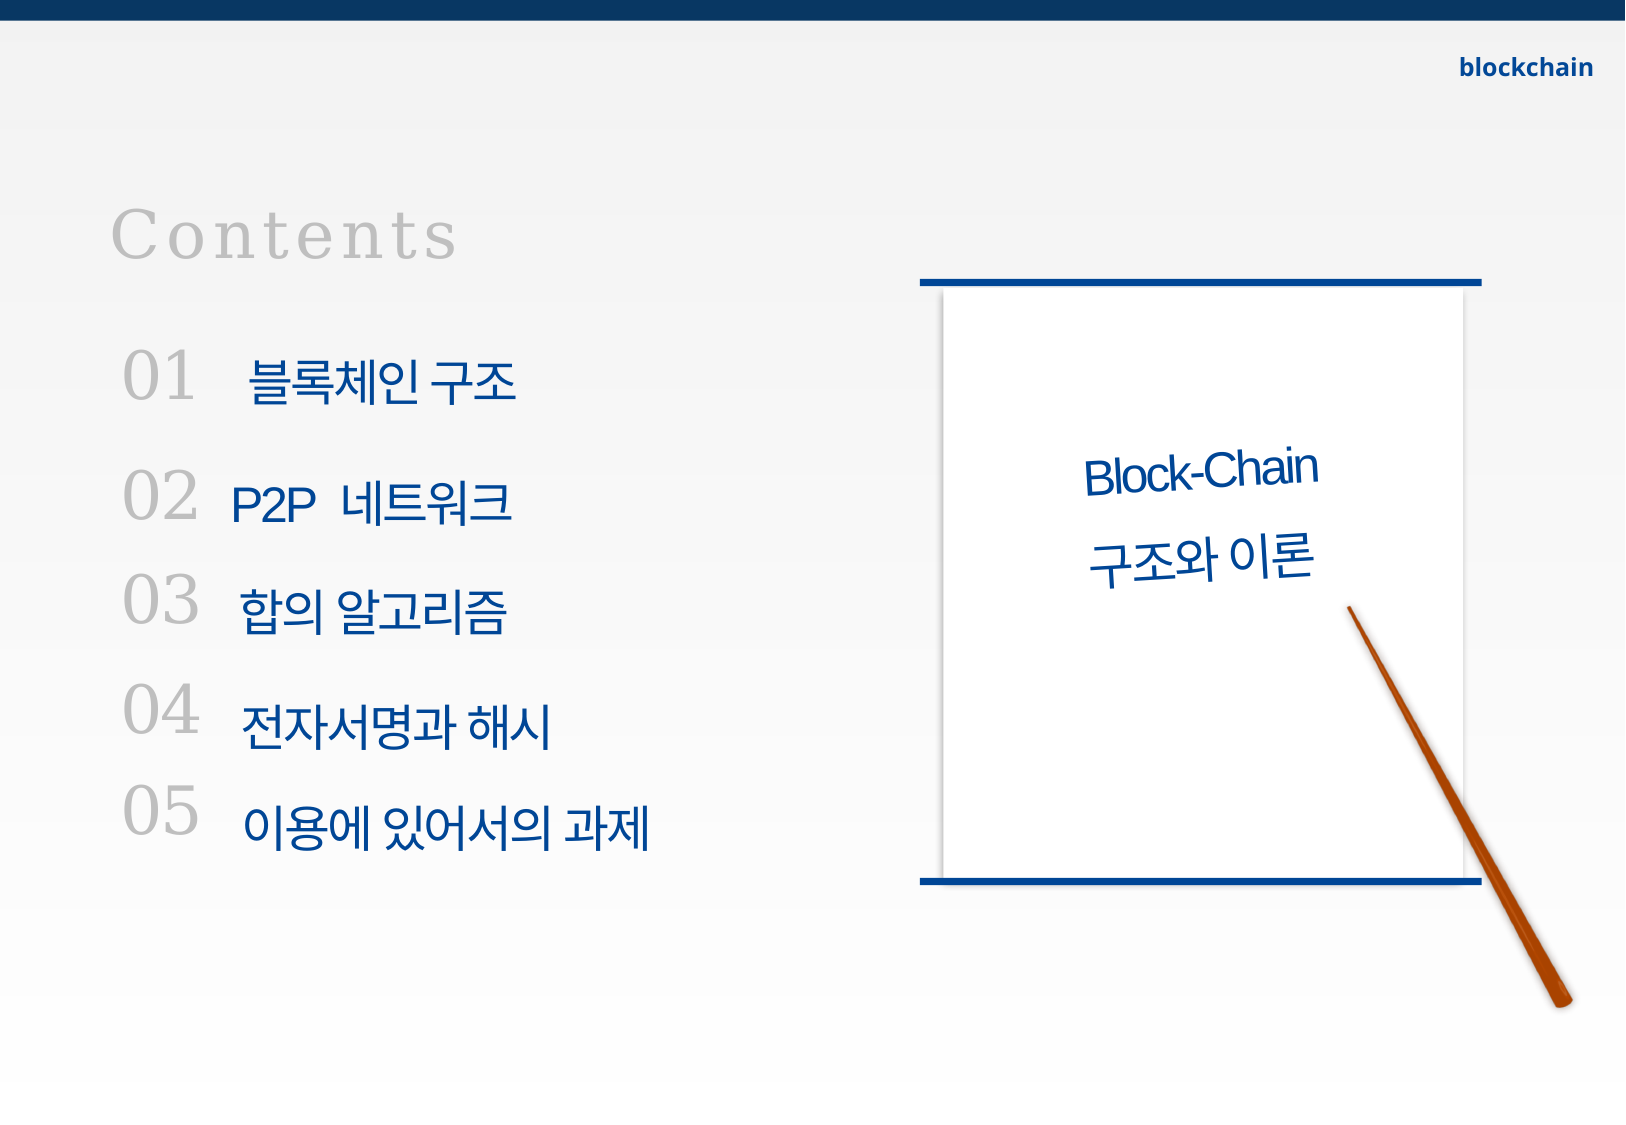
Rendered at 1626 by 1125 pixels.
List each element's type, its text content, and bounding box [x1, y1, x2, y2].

text_box 01 [120, 333, 203, 414]
text_box 02 [120, 452, 203, 533]
text_box 블록체인 구조 [247, 321, 519, 412]
text_box 합의 알고리즘 [238, 551, 510, 642]
text_box [0, 0, 1625, 21]
text_box 03 [120, 556, 203, 637]
text_box blockchain [1459, 45, 1595, 82]
text_box 04 [120, 667, 203, 748]
picture [1376, 567, 1585, 1044]
text_box 전자서명과 해시 [240, 666, 556, 757]
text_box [919, 278, 1482, 886]
text_box Contents [109, 191, 459, 272]
text_box 이용에 있어서의 과제 [241, 767, 653, 859]
text_box 05 [120, 767, 203, 848]
text_box P2P 네트워크 [229, 442, 515, 533]
